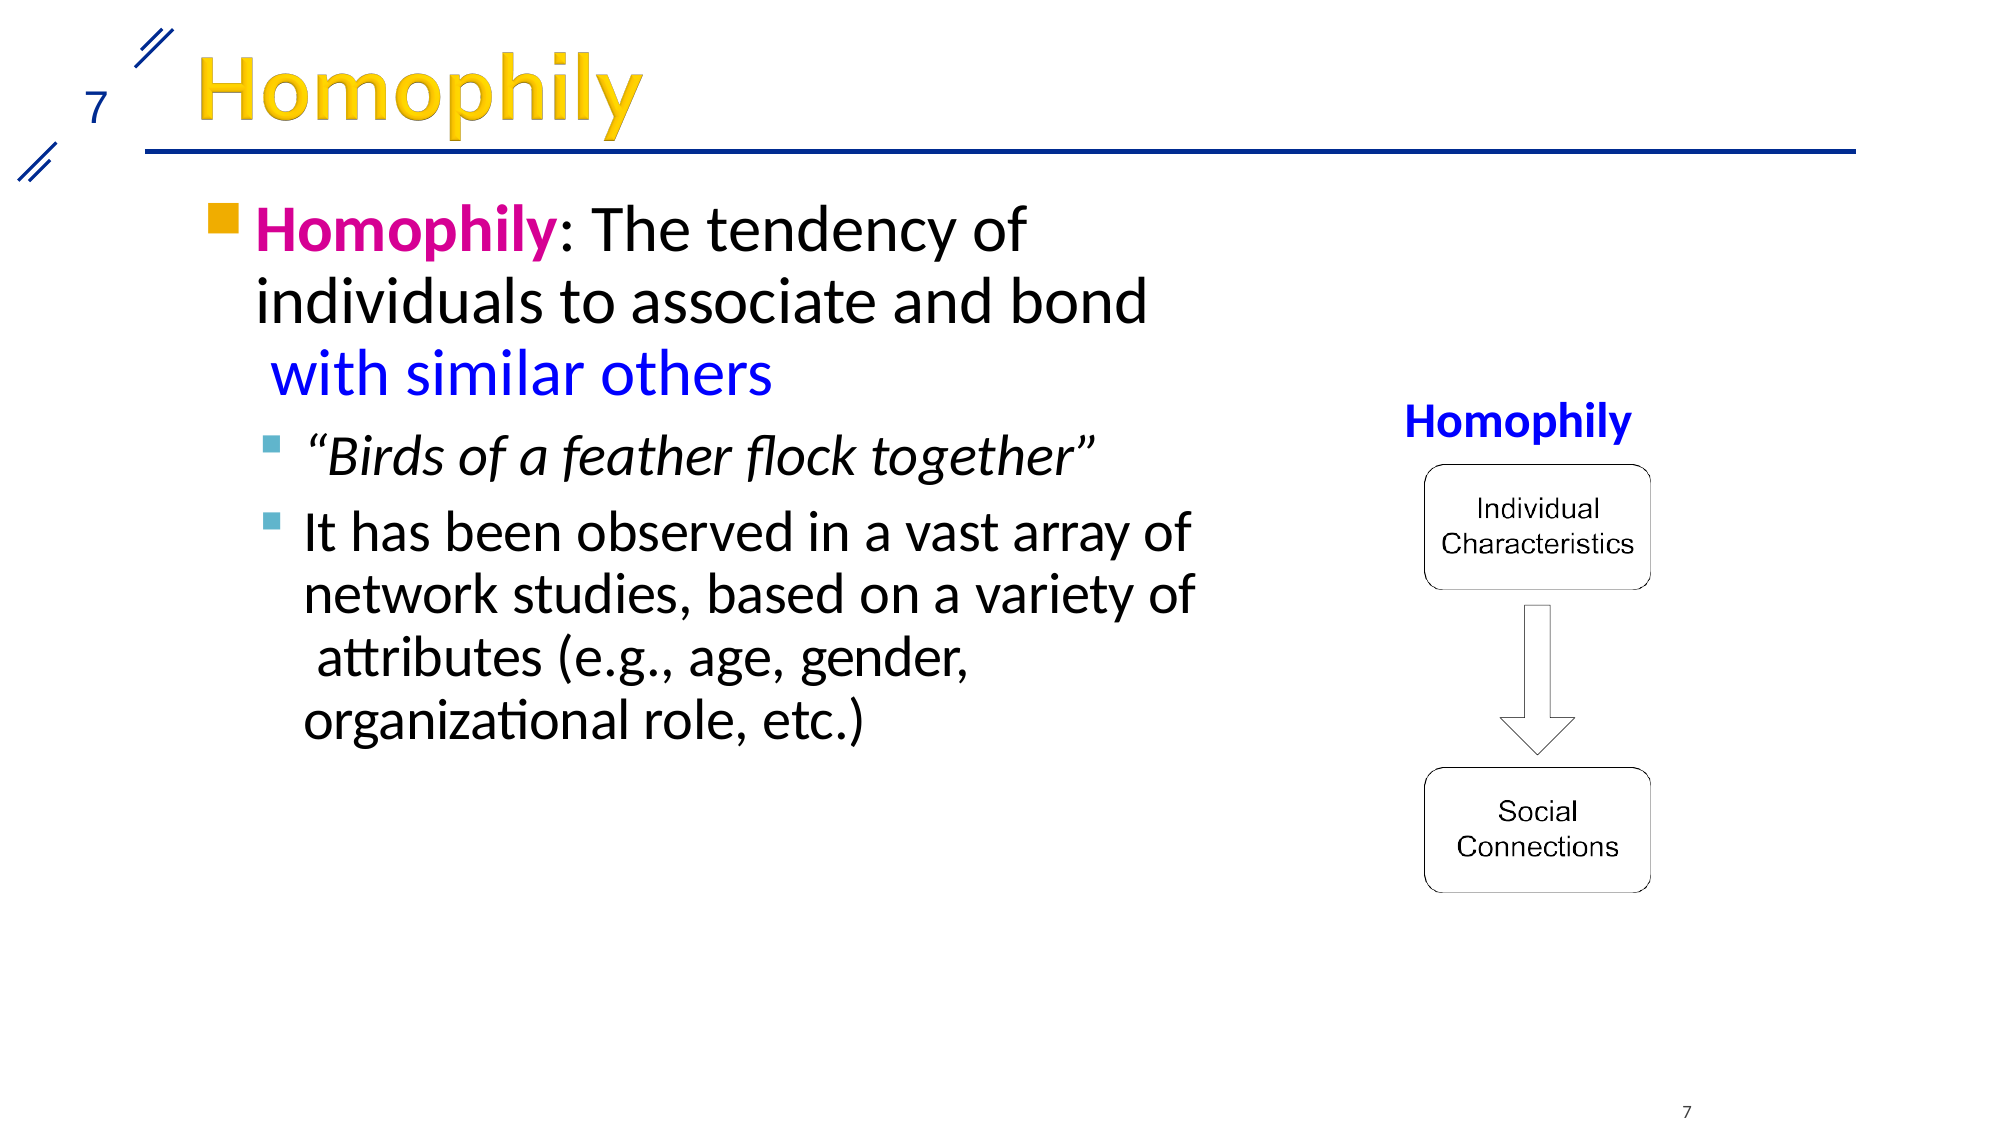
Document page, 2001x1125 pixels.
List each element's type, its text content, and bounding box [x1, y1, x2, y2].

picture [1424, 464, 1651, 590]
text_box [1499, 605, 1575, 756]
text_box Homophily [1402, 385, 1673, 448]
picture [1424, 767, 1651, 893]
text_box 7 [1676, 1099, 1708, 1123]
picture [200, 50, 644, 142]
text_box Homophily: The tendency of individuals to associate and bond with similar others “Birds of a feather flock together” It has been observed in a vast array of network studies, based on a variety of attributes (e.g., age, gender, organizational role, etc.) [200, 183, 1220, 753]
